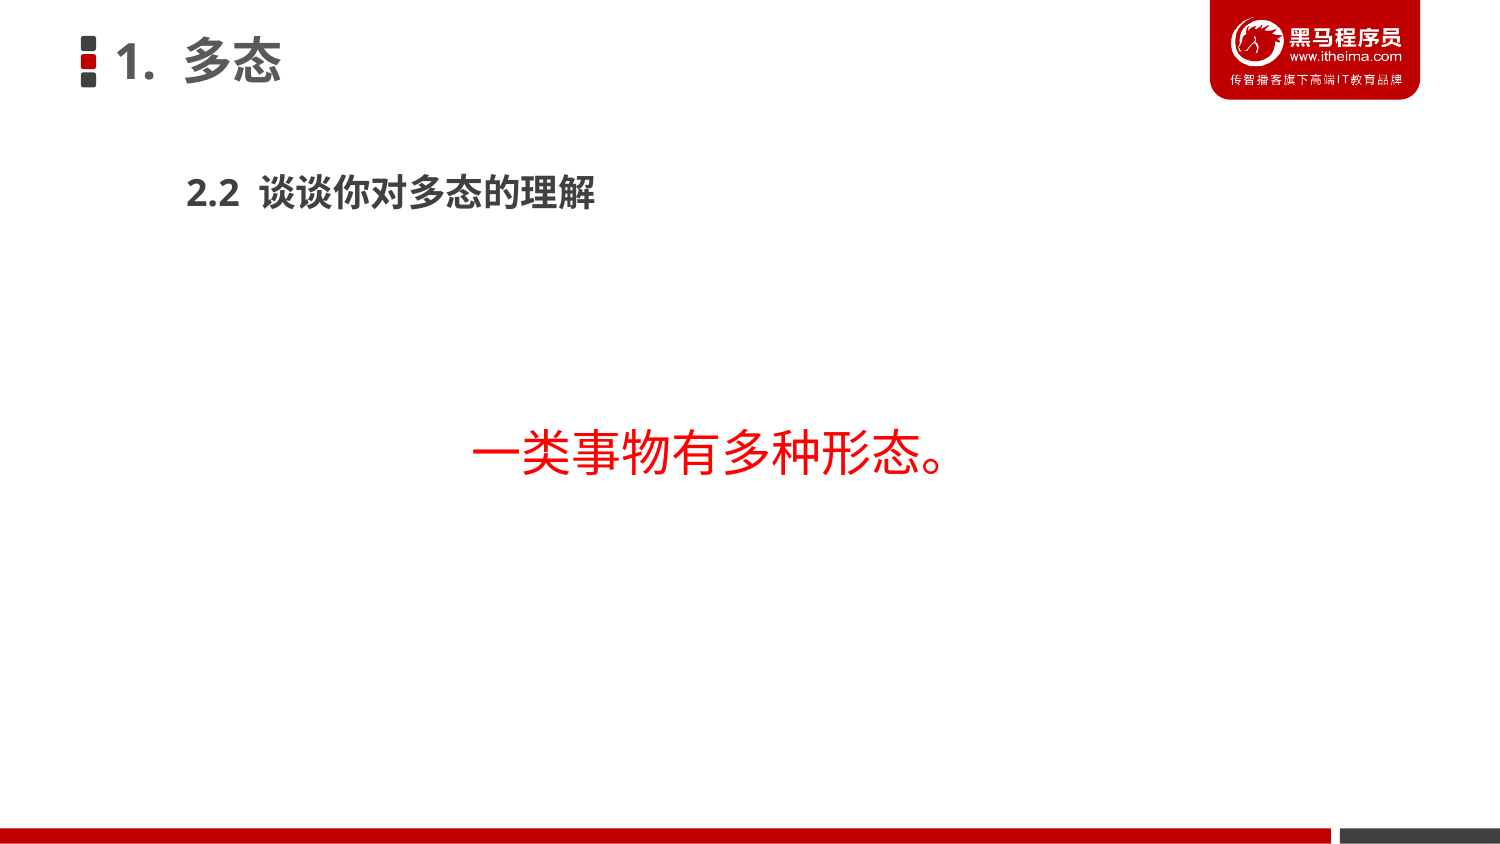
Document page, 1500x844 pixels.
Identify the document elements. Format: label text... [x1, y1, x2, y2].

text_box 1. 多态 [103, 0, 987, 130]
text_box 一类事物有多种形态。 [456, 353, 987, 489]
picture [1212, 8, 1421, 94]
text_box 2.2 谈谈你对多态的理解 [171, 161, 748, 222]
